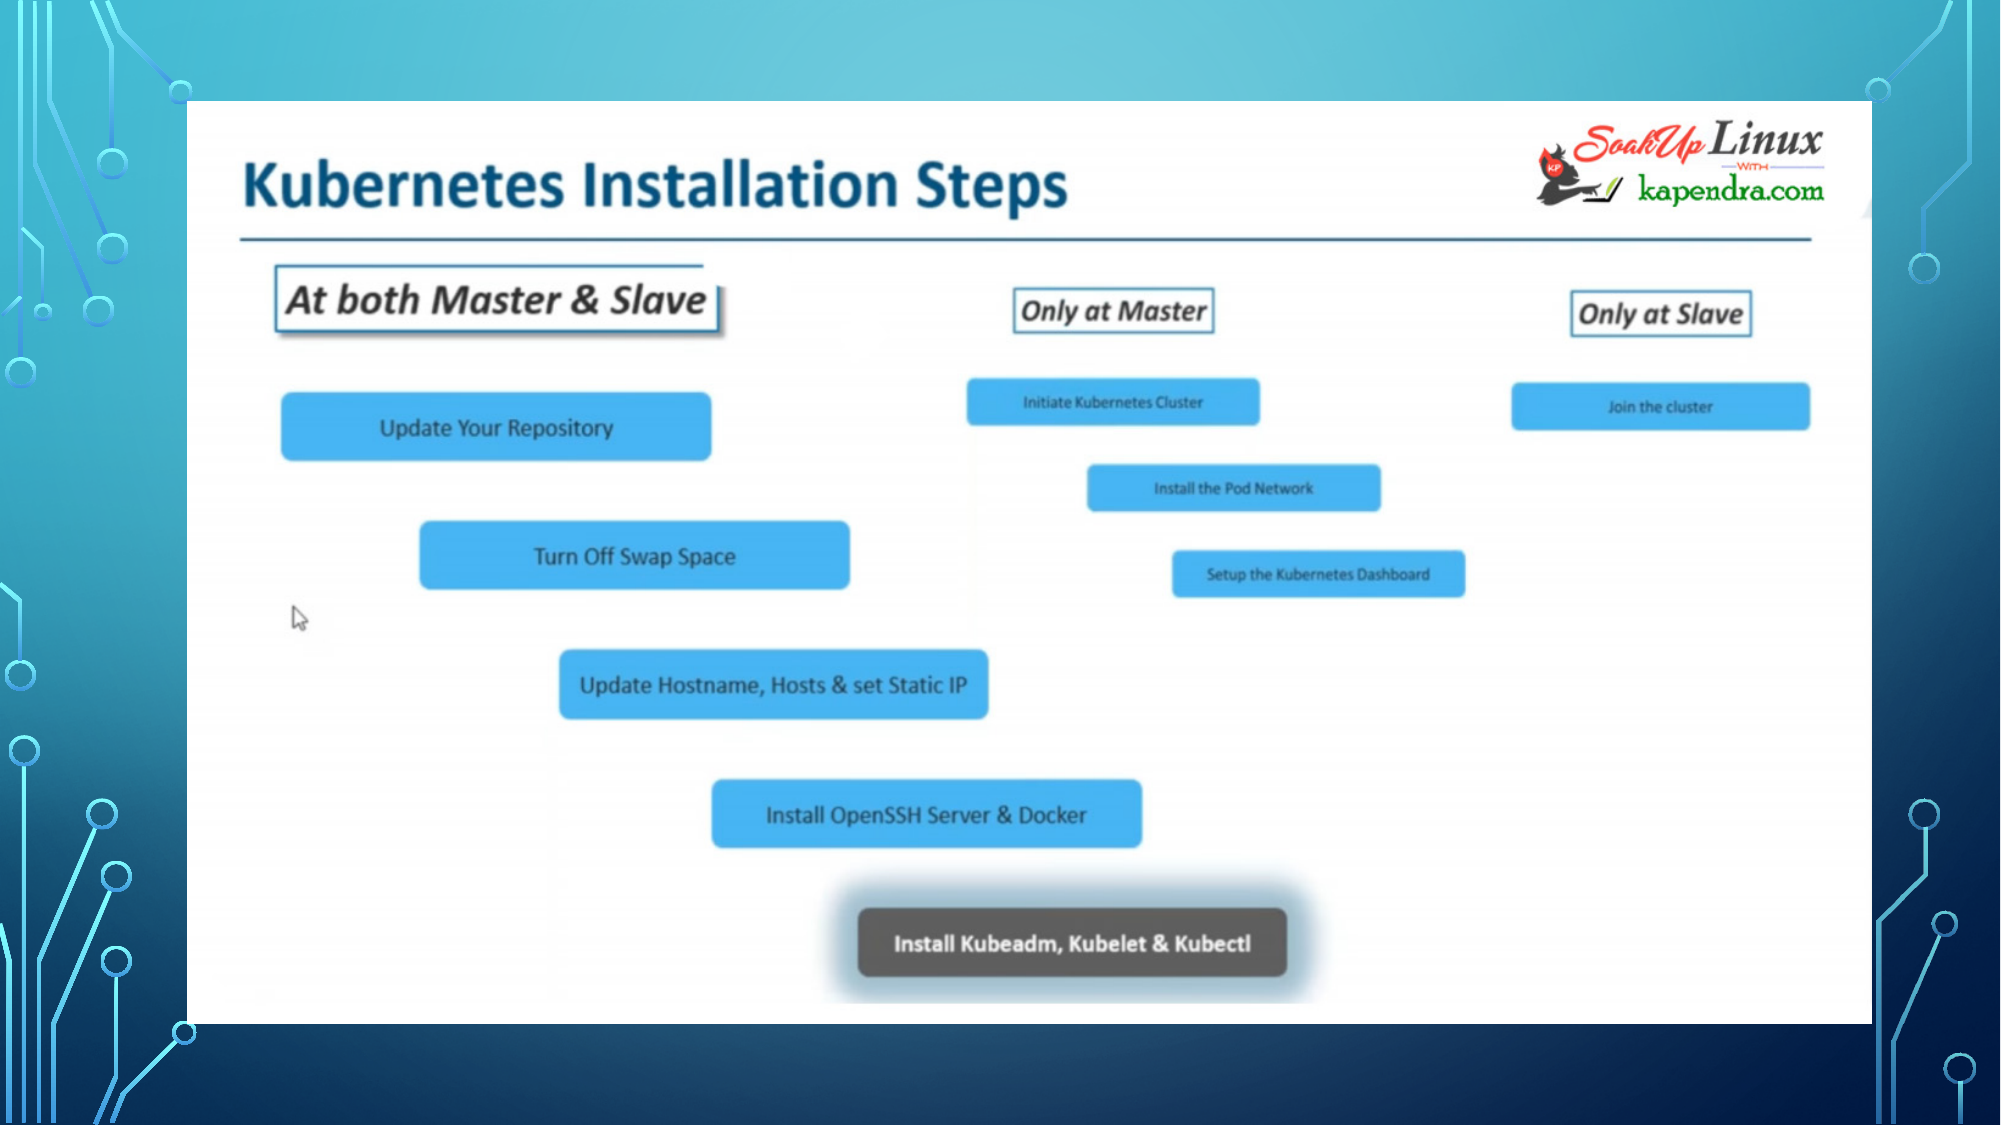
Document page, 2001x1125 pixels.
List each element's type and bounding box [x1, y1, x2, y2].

list [186, 101, 1872, 1024]
